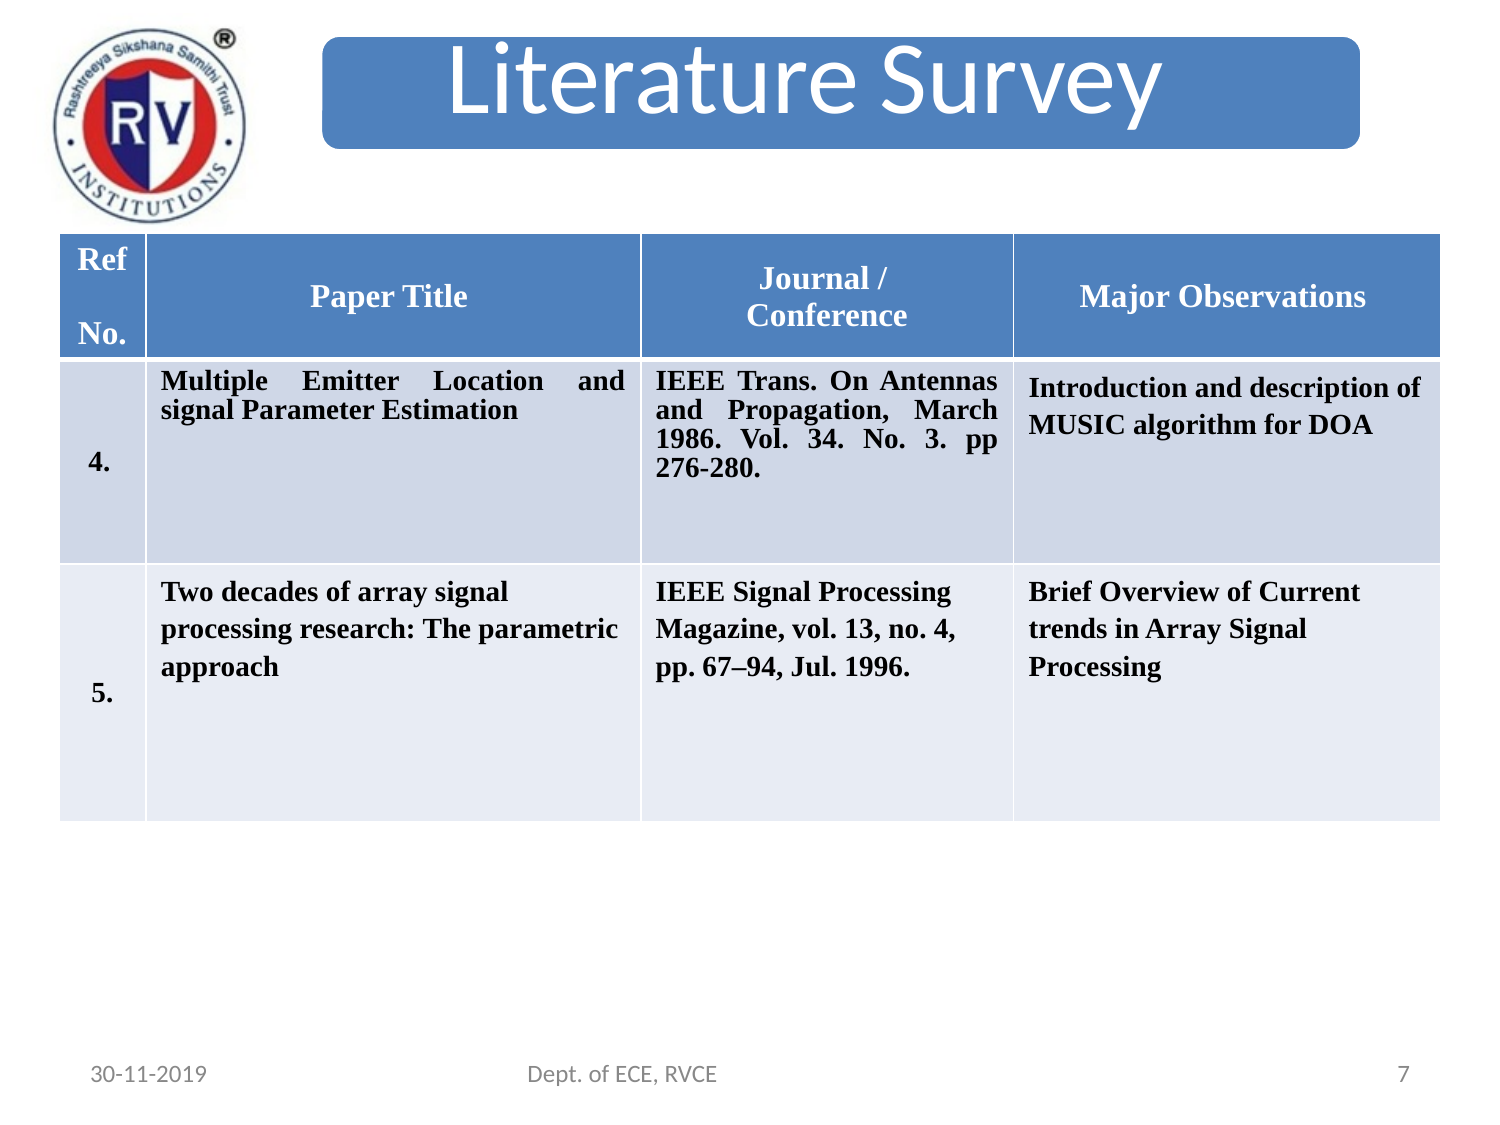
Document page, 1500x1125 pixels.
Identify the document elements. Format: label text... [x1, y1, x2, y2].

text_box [319, 34, 1363, 152]
table_header Journal / Conference [642, 234, 1013, 357]
table_header Paper Title [147, 234, 640, 357]
table_header Major Observations [1014, 234, 1440, 357]
table_cell IEEE Trans. On Antennas and Propagation, March 1986. Vol. 34. No. 3. pp 276-280. [642, 362, 1013, 563]
table_header Ref No. [60, 234, 145, 357]
slide_number 7 [1074, 1042, 1425, 1103]
picture [32, 13, 260, 231]
table_cell 5. [60, 565, 145, 821]
table_cell Two decades of array signal processing research: The parametric approach [147, 565, 640, 821]
table_cell Multiple Emitter Location and signal Parameter Estimation [147, 362, 640, 563]
table_cell IEEE Signal Processing Magazine, vol. 13, no. 4, pp. 67–94, Jul. 1996. [642, 565, 1013, 821]
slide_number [75, 1042, 425, 1103]
footer Dept. of ECE, RVCE [512, 1042, 988, 1103]
table_cell Introduction and description of MUSIC algorithm for DOA [1014, 362, 1440, 563]
table_cell Brief Overview of Current trends in Array Signal Processing [1014, 565, 1440, 821]
table_cell 4. [60, 362, 145, 563]
